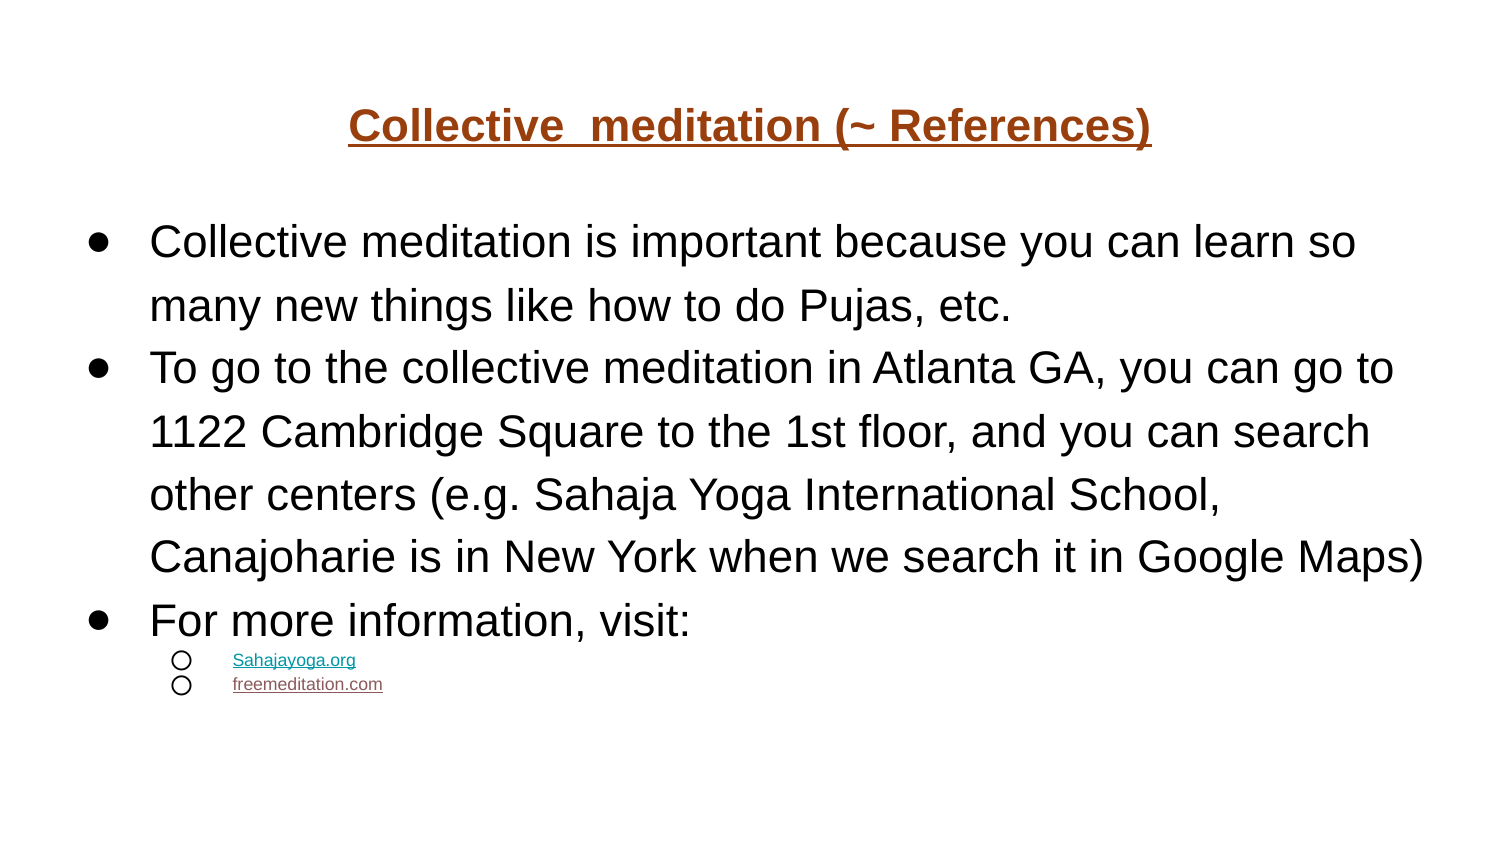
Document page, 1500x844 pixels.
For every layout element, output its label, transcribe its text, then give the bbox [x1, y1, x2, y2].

title Collective meditation (~ References) [51, 72, 1449, 167]
list Collective meditation is important because you can learn so many new things like how to do Pujas, etc. To go to the collective meditation in Atlanta GA, you can go to 1122 Cambridge Square to the 1st floor, and you can search other centers (e.g. Sahaja Yoga International School, Canajoharie is in New York when we search it in Google Maps) For more information, visit: Sahajayoga.org freemeditation.com [51, 189, 1449, 750]
